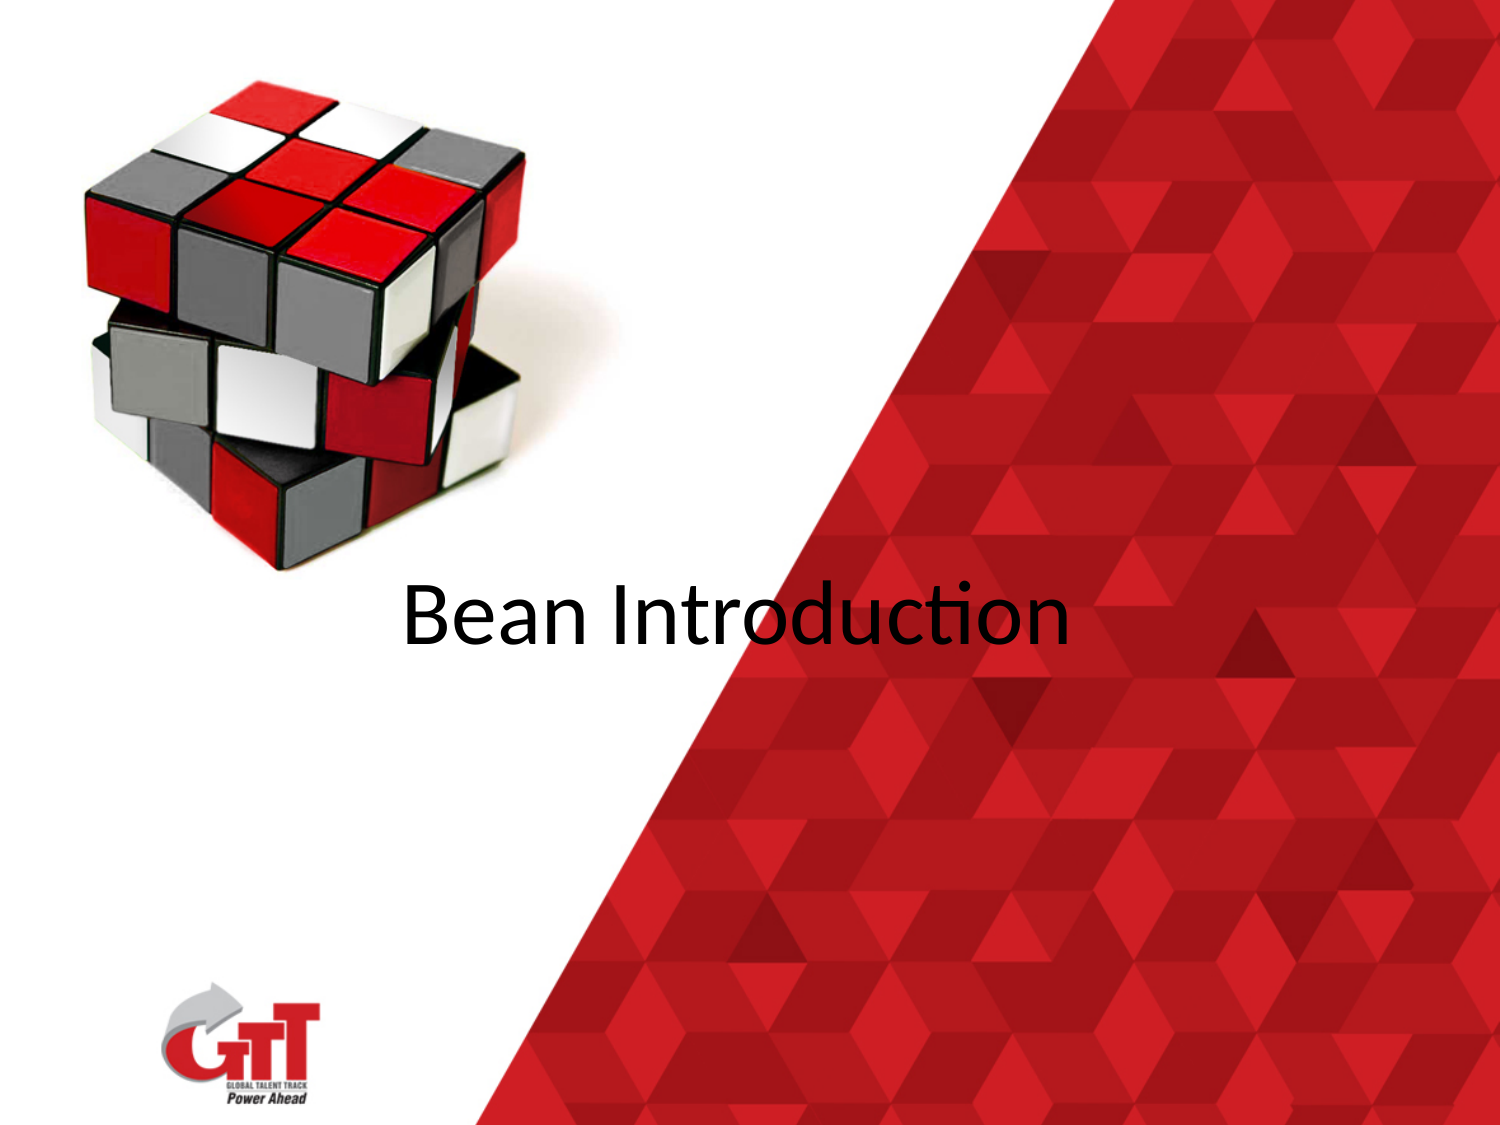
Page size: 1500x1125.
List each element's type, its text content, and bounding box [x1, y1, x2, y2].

title Bean Introduction [99, 487, 1375, 729]
picture [0, 0, 1500, 1125]
